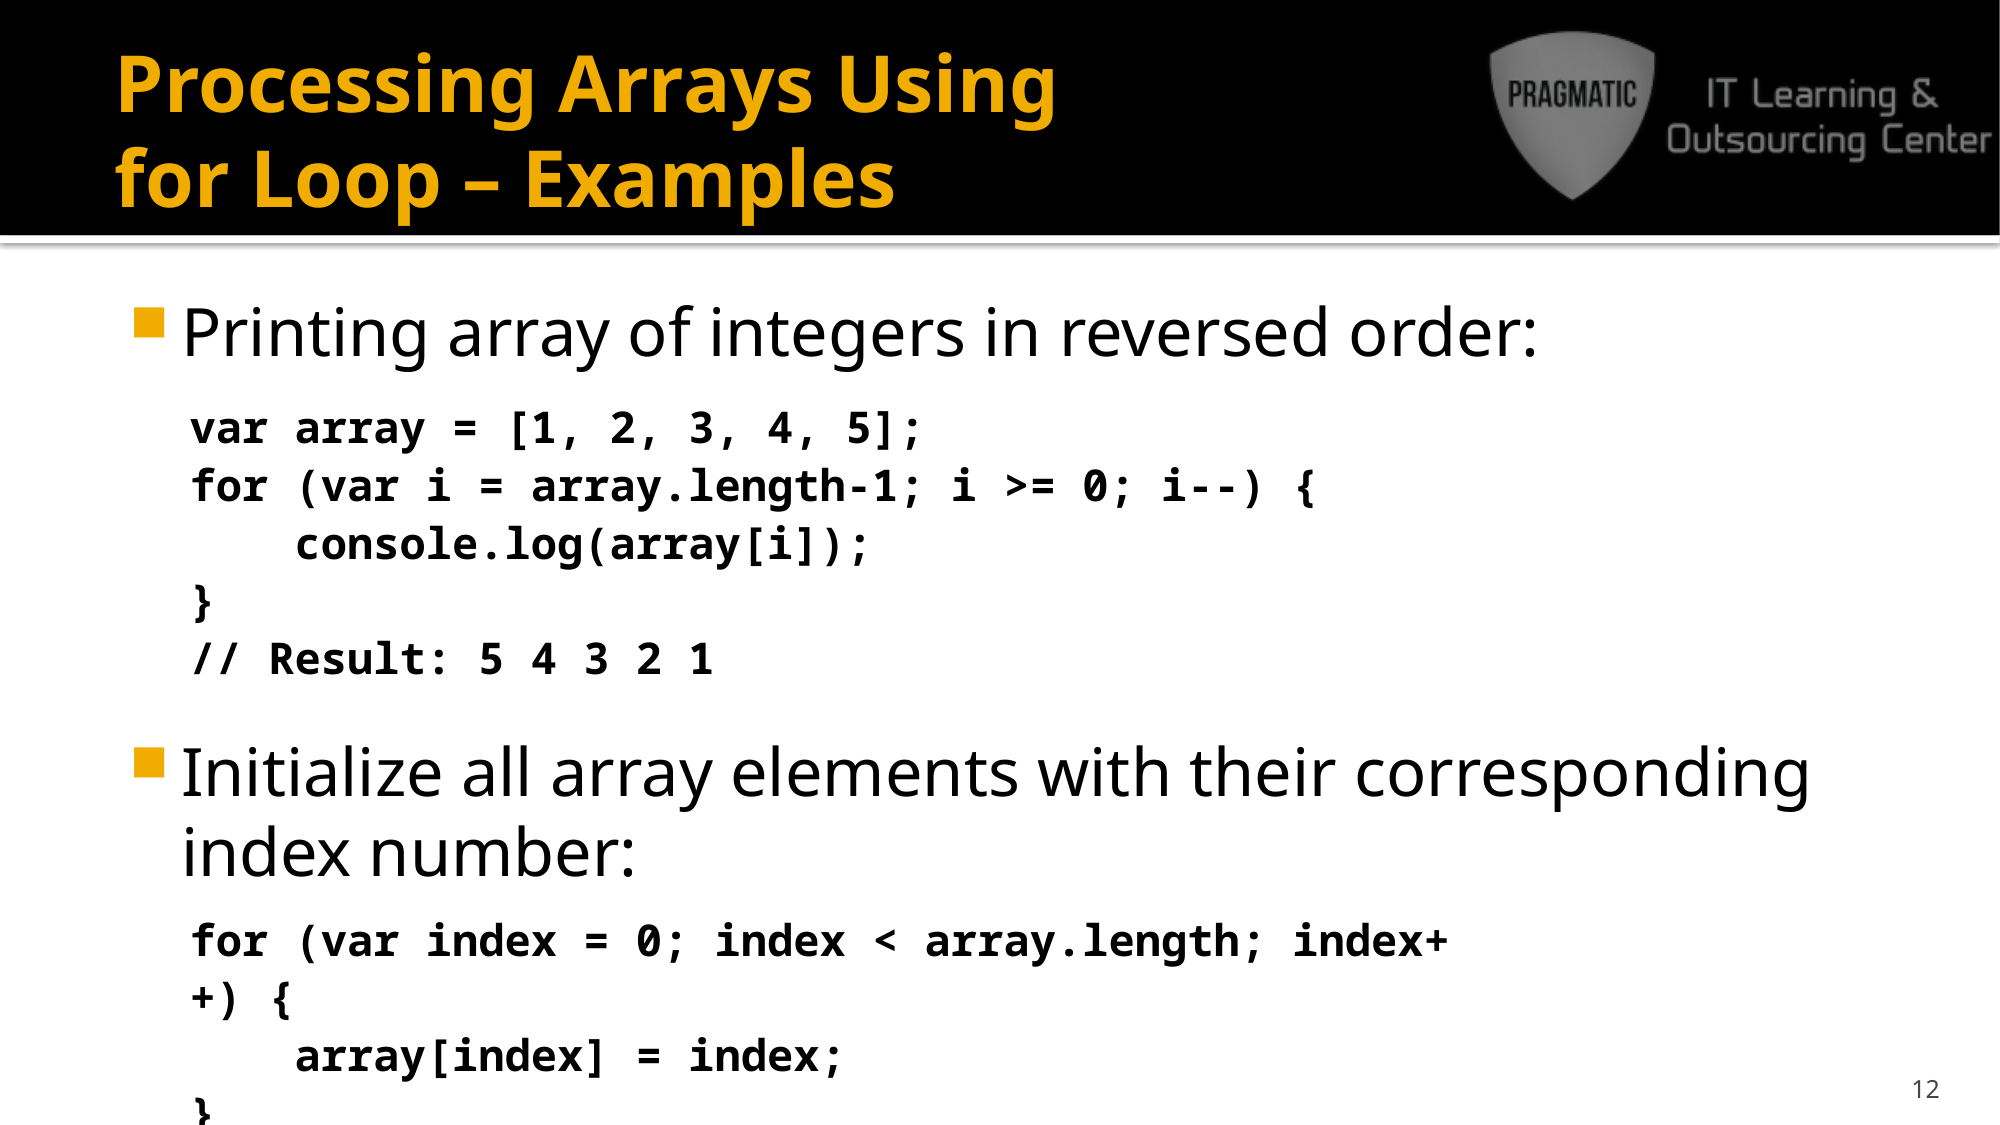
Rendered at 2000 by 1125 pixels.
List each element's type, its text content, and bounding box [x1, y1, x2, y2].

text_box for (var index = 0; index < array.length; index++) { array[index] = index; } [174, 899, 1475, 1125]
text_box var array = [1, 2, 3, 4, 5]; for (var i = array.length-1; i >= 0; i--) { console.log(array[i]); } // Result: 5 4 3 2 1 [174, 387, 1475, 691]
title Processing Arrays Using for Loop – Examples [99, 25, 1475, 231]
list Printing array of integers in reversed order: Initialize all array elements with their corresponding index number: [99, 275, 1900, 1034]
slide_number 12 [1794, 1062, 1955, 1108]
picture [1484, 24, 2000, 207]
